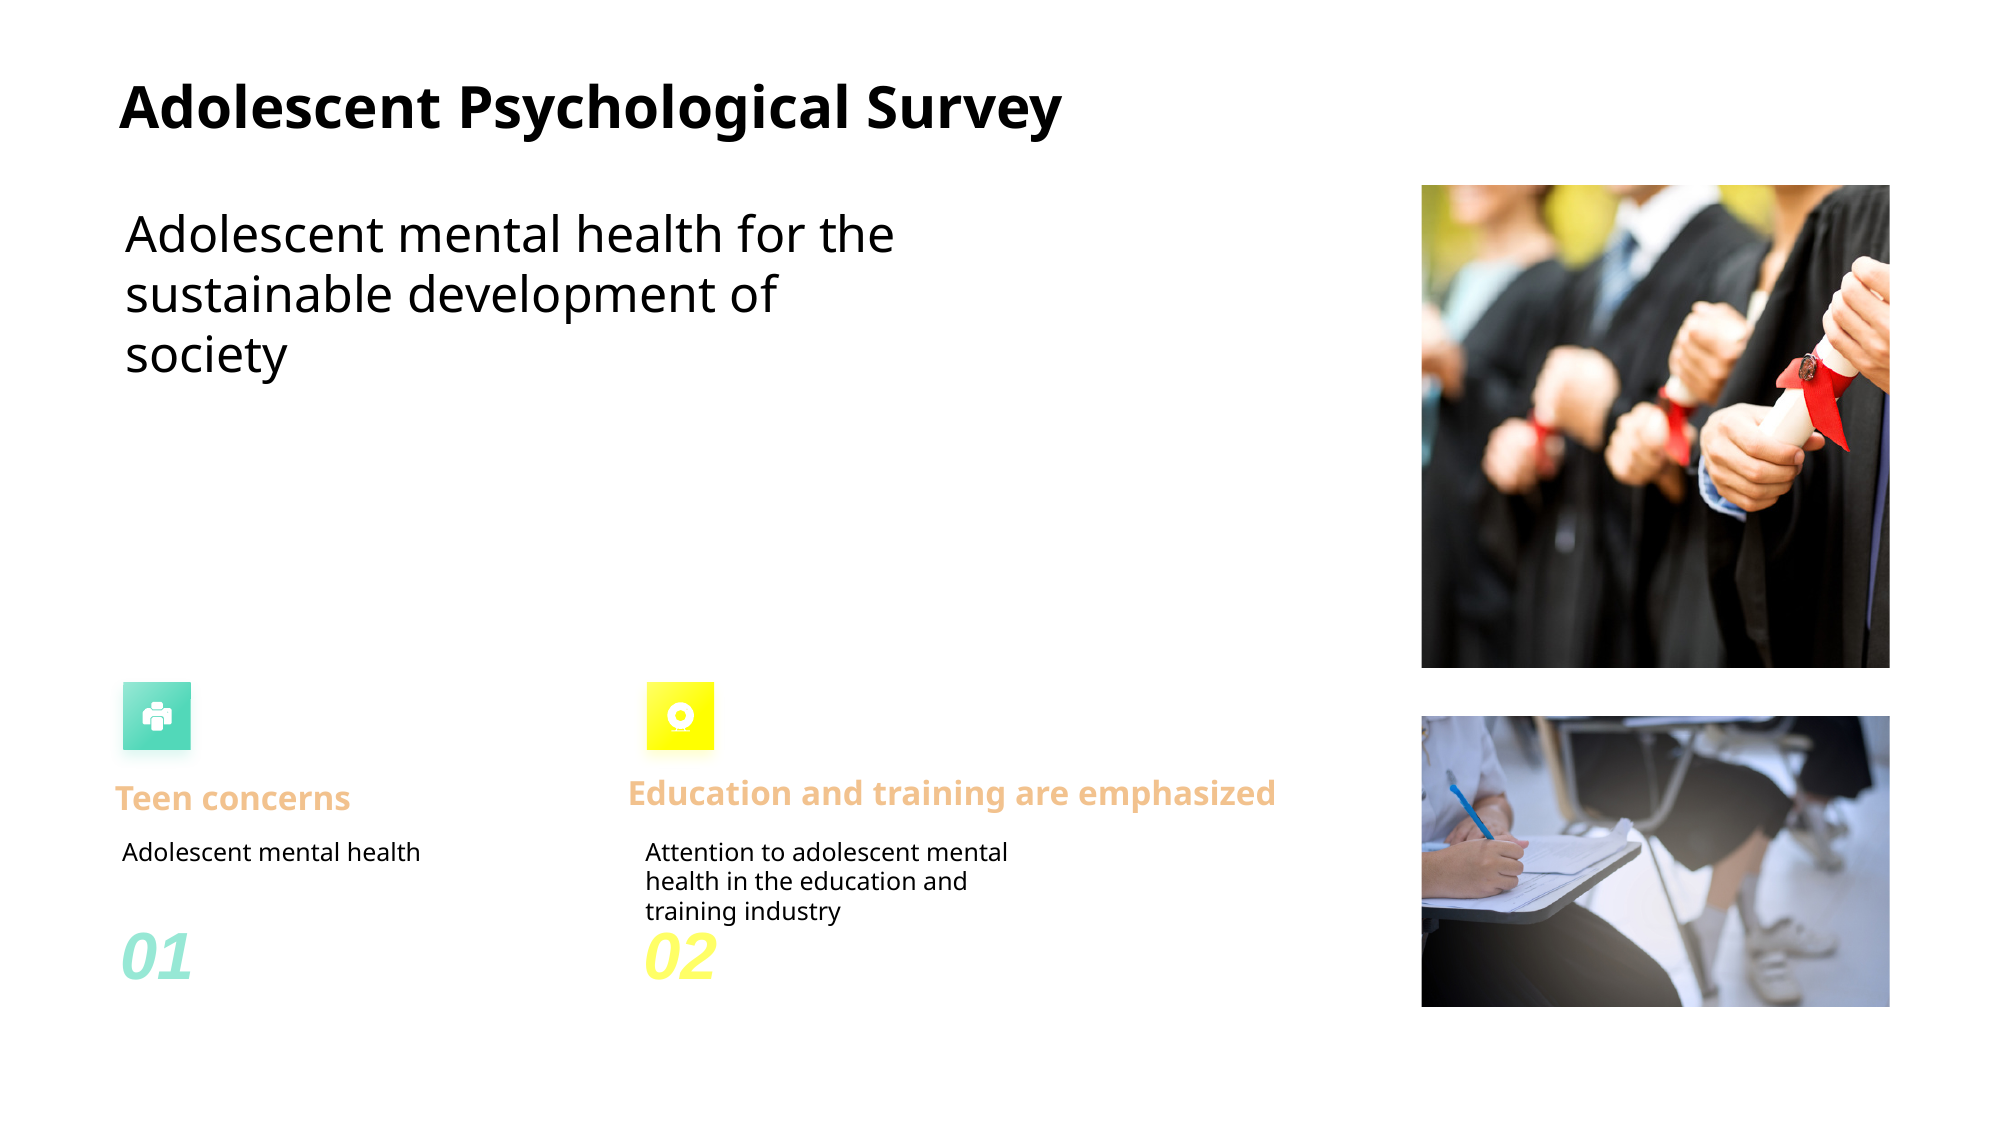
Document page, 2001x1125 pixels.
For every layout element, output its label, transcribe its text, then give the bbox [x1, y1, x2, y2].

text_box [104, 185, 1890, 1007]
title Adolescent Psychological Survey [104, 0, 1886, 148]
